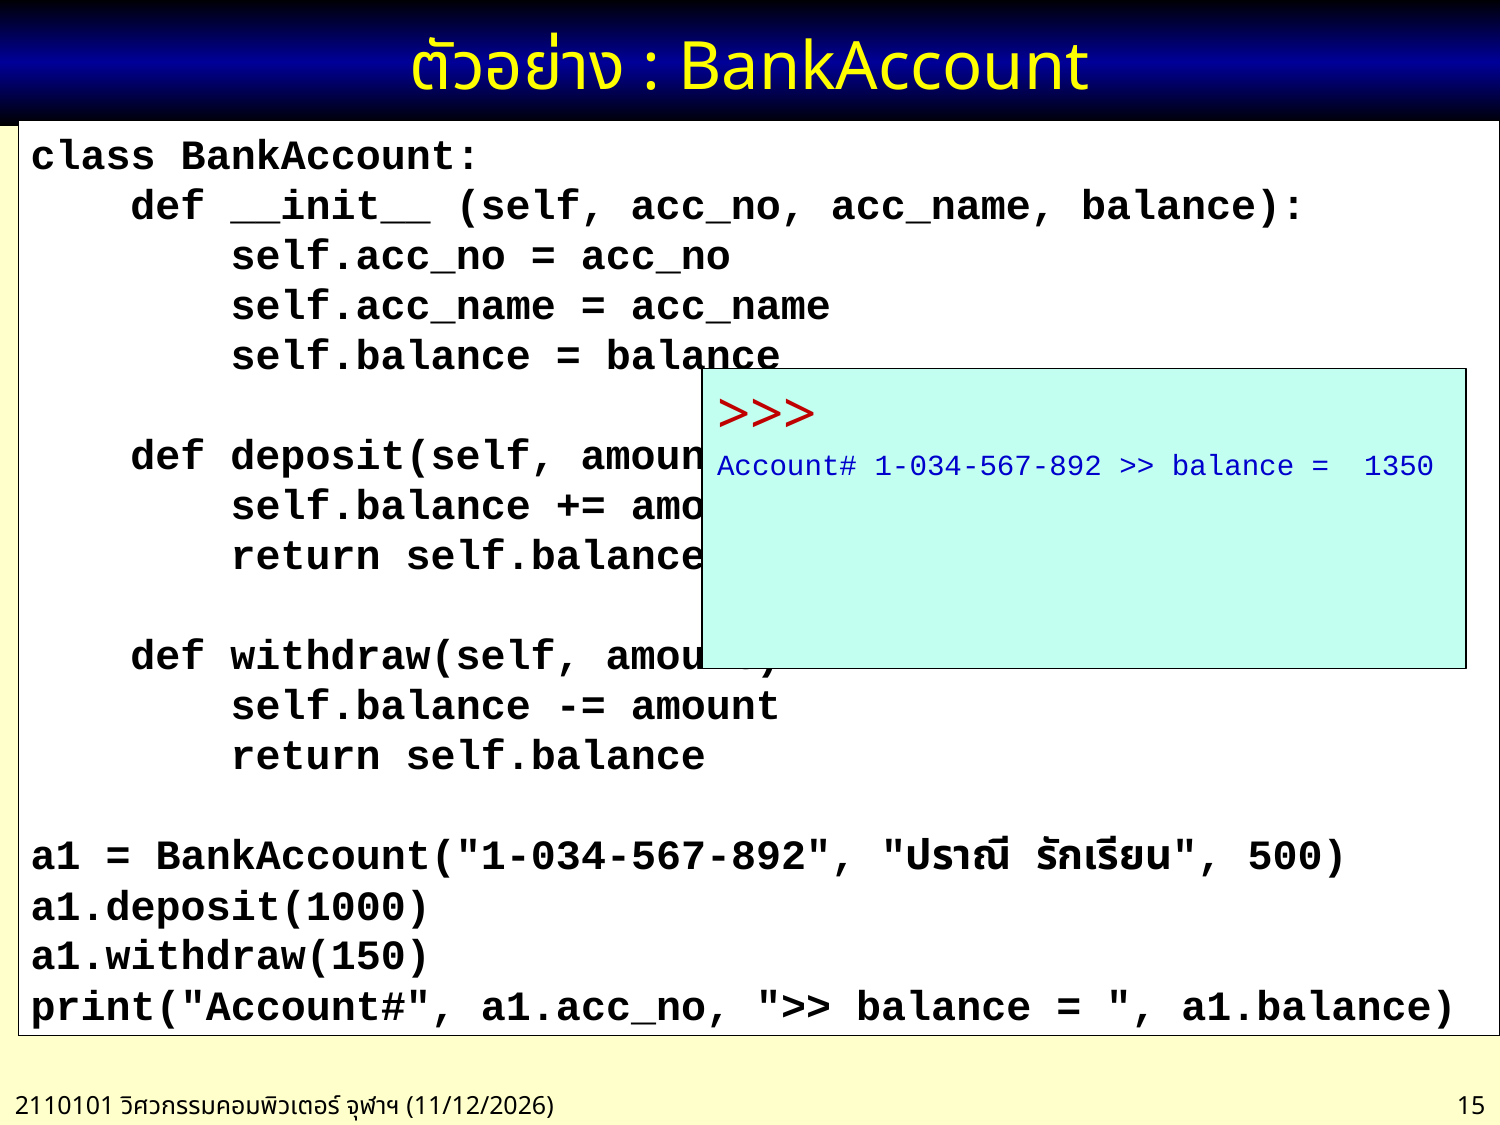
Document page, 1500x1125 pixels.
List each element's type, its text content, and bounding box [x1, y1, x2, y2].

title ตัวอย่าง : BankAccount [0, 0, 1500, 126]
text_box >>> Account# 1-034-567-892 >> balance = 1350 [702, 368, 1467, 669]
text_box class BankAccount: def __init__ (self, acc_no, acc_name, balance): self.acc_no = acc_no self.acc_name = acc_name self.balance = balance def deposit(self, amount): self.balance += amount return self.balance def withdraw(self, amount): self.balance -= amount return self.balance a1 = BankAccount("1-034-567-892", "ปราณี รักเรียน", 500) a1.deposit(1000) a1.withdraw(150) print("Account#", a1.acc_no, ">> balance = ", a1.balance) [18, 120, 1500, 1036]
